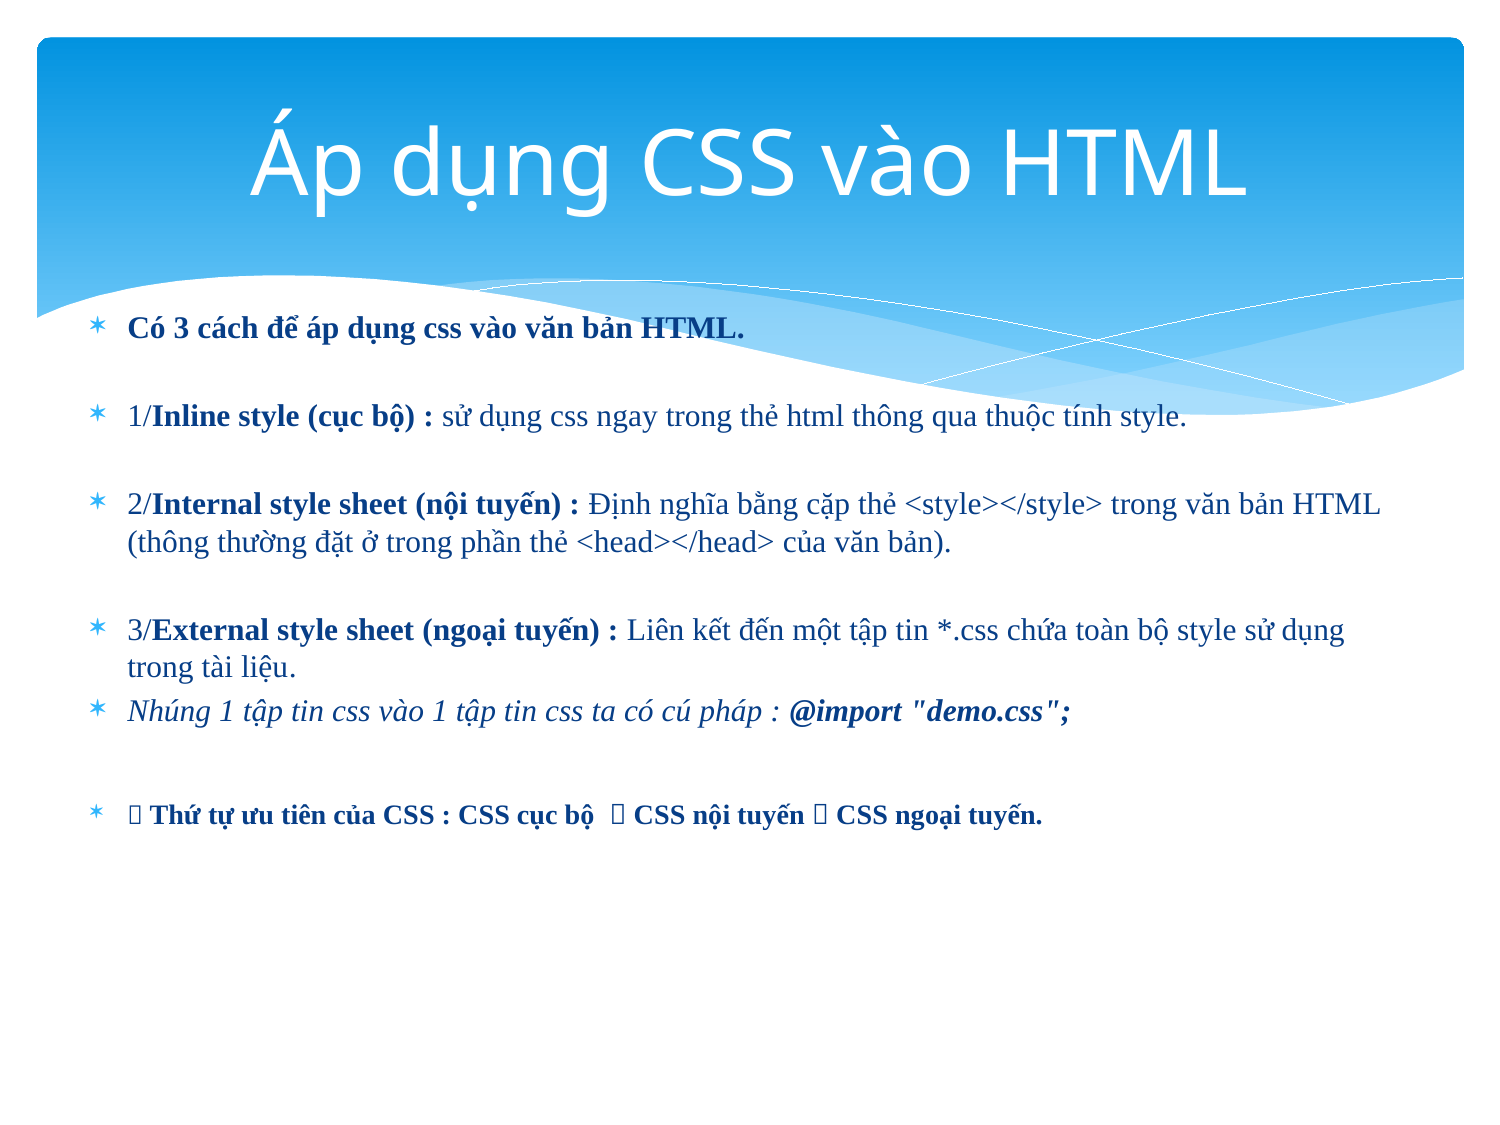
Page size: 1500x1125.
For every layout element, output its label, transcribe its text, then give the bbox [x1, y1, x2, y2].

title Áp dụng CSS vào HTML [75, 55, 1425, 261]
list Có 3 cách để áp dụng css vào văn bản HTML. 1/Inline style (cục bộ) : sử dụng css ngay trong thẻ html thông qua thuộc tính style. 2/Internal style sheet (nội tuyến) : Định nghĩa bằng cặp thẻ <style></style> trong văn bản HTML (thông thường đặt ở trong phần thẻ <head></head> của văn bản). 3/External style sheet (ngoại tuyến) : Liên kết đến một tập tin *.css chứa toàn bộ style sử dụng trong tài liệu. Nhúng 1 tập tin css vào 1 tập tin css ta có cú pháp : @import "demo.css";  Thứ tự ưu tiên của CSS : CSS cục bộ  CSS nội tuyến  CSS ngoại tuyến. [75, 299, 1425, 1005]
